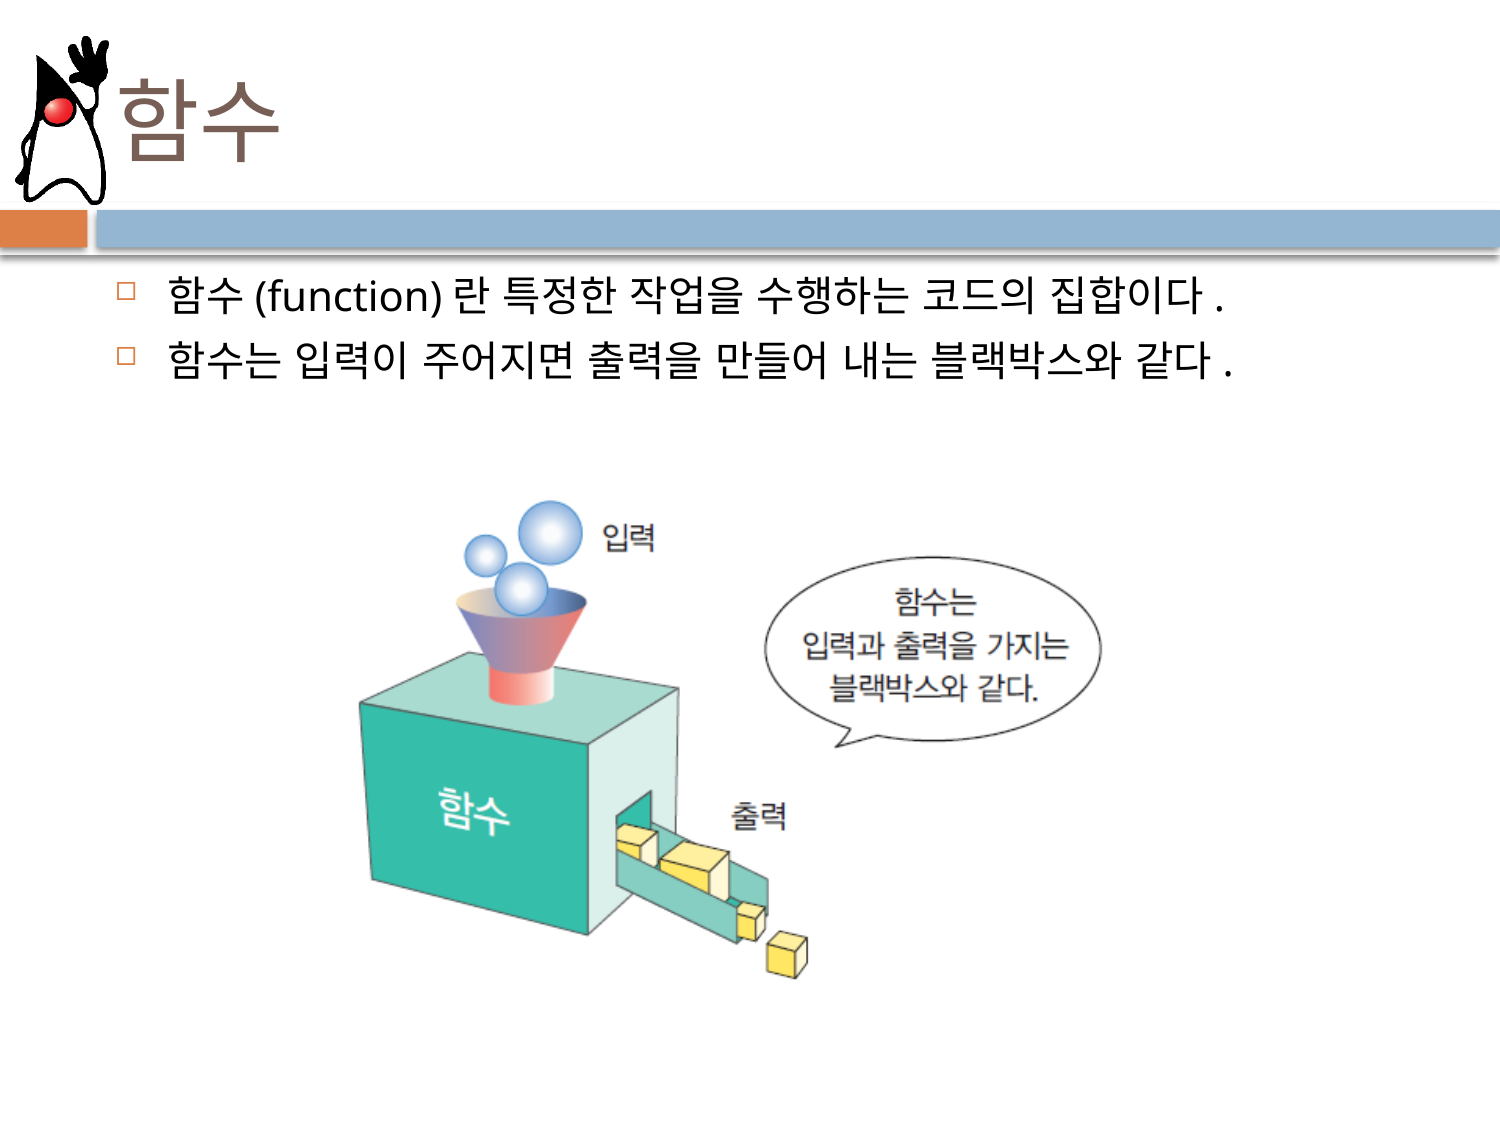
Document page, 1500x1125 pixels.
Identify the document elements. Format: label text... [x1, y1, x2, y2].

picture [316, 459, 1157, 995]
picture [15, 36, 109, 205]
list 함수(function)란 특정한 작업을 수행하는 코드의 집합이다. 함수는 입력이 주어지면 출력을 만들어 내는 블랙박스와 같다. [100, 262, 1438, 1000]
title 함수 [100, 37, 1438, 200]
